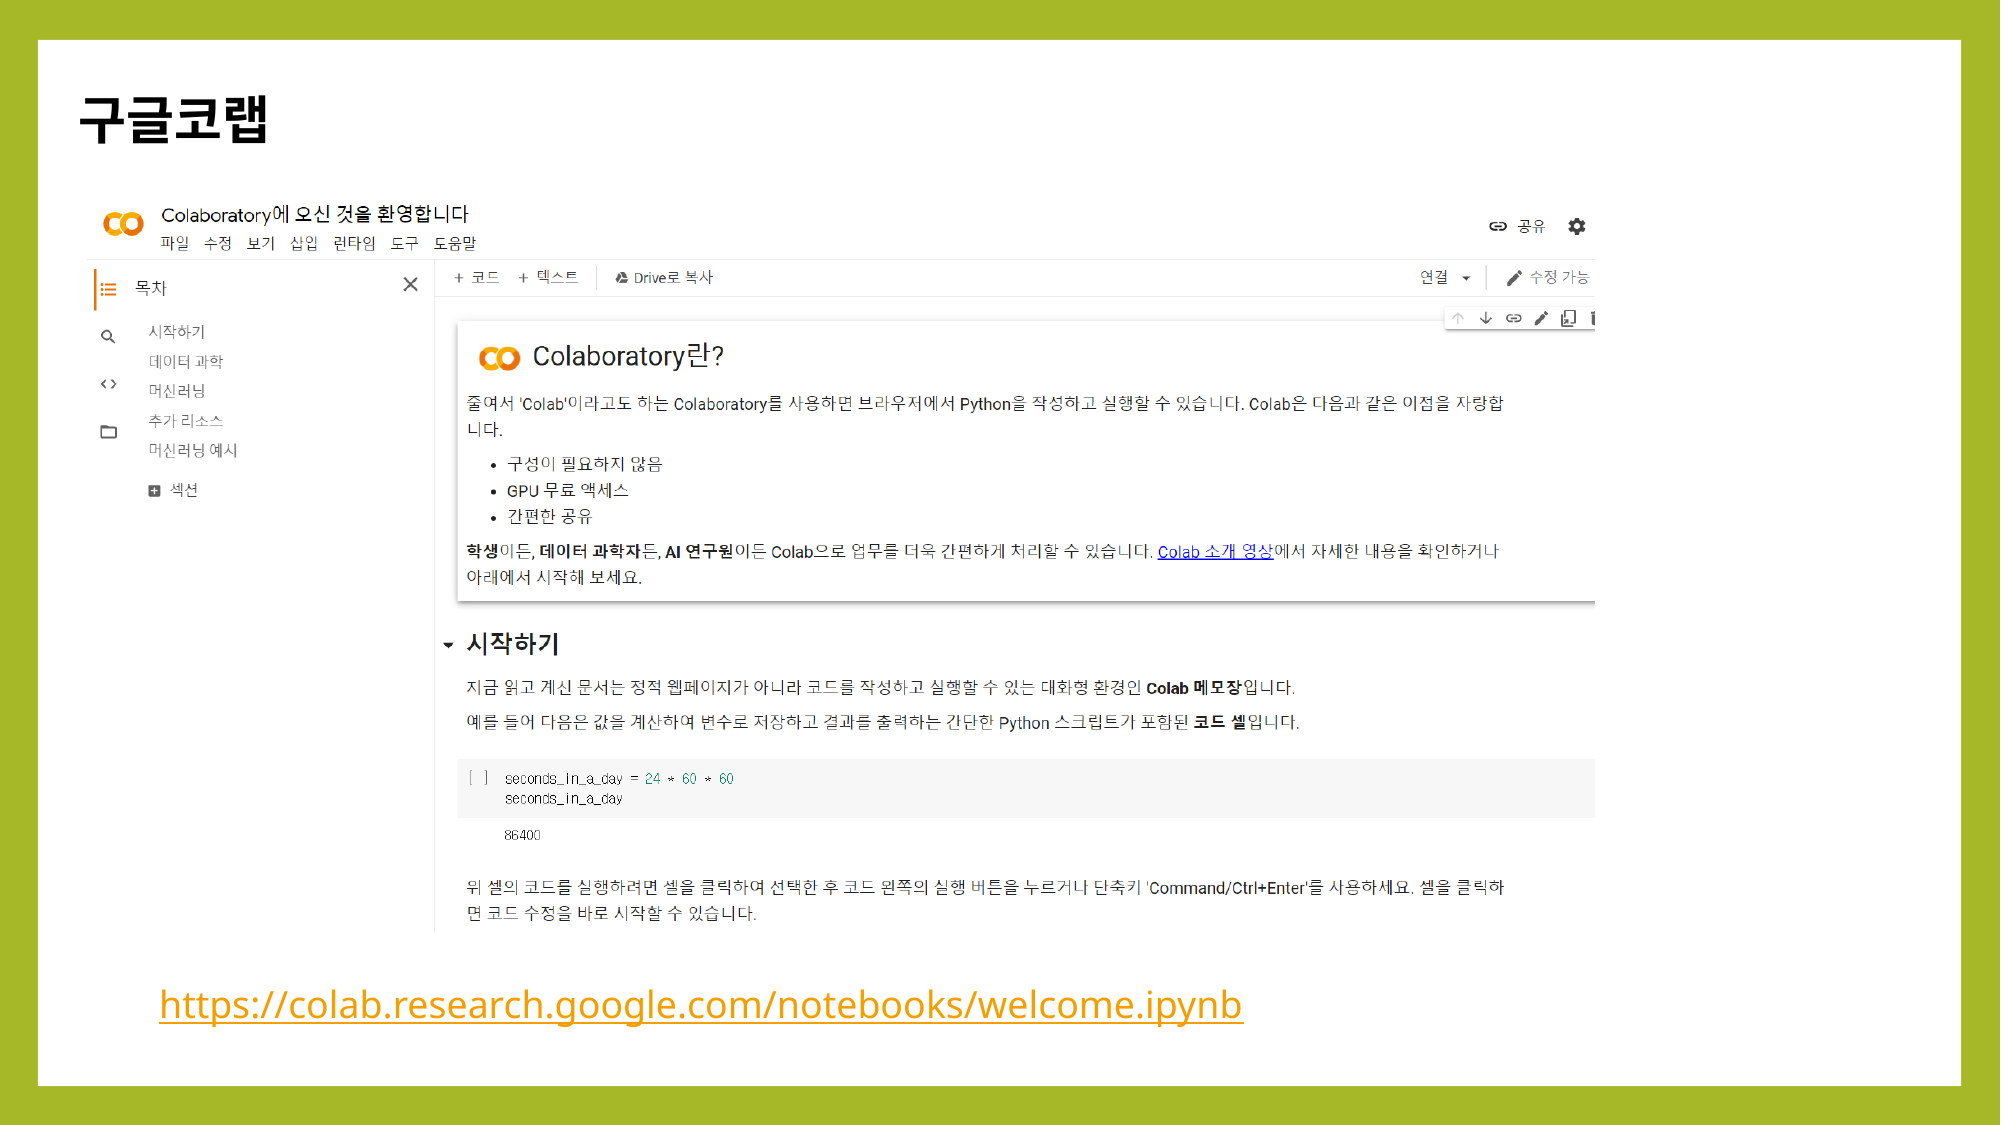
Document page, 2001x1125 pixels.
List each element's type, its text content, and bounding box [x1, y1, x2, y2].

picture [86, 195, 1595, 932]
text_box 구글코랩 [64, 80, 1457, 158]
text_box https://colab.research.google.com/notebooks/welcome.ipynb [144, 973, 1259, 1085]
